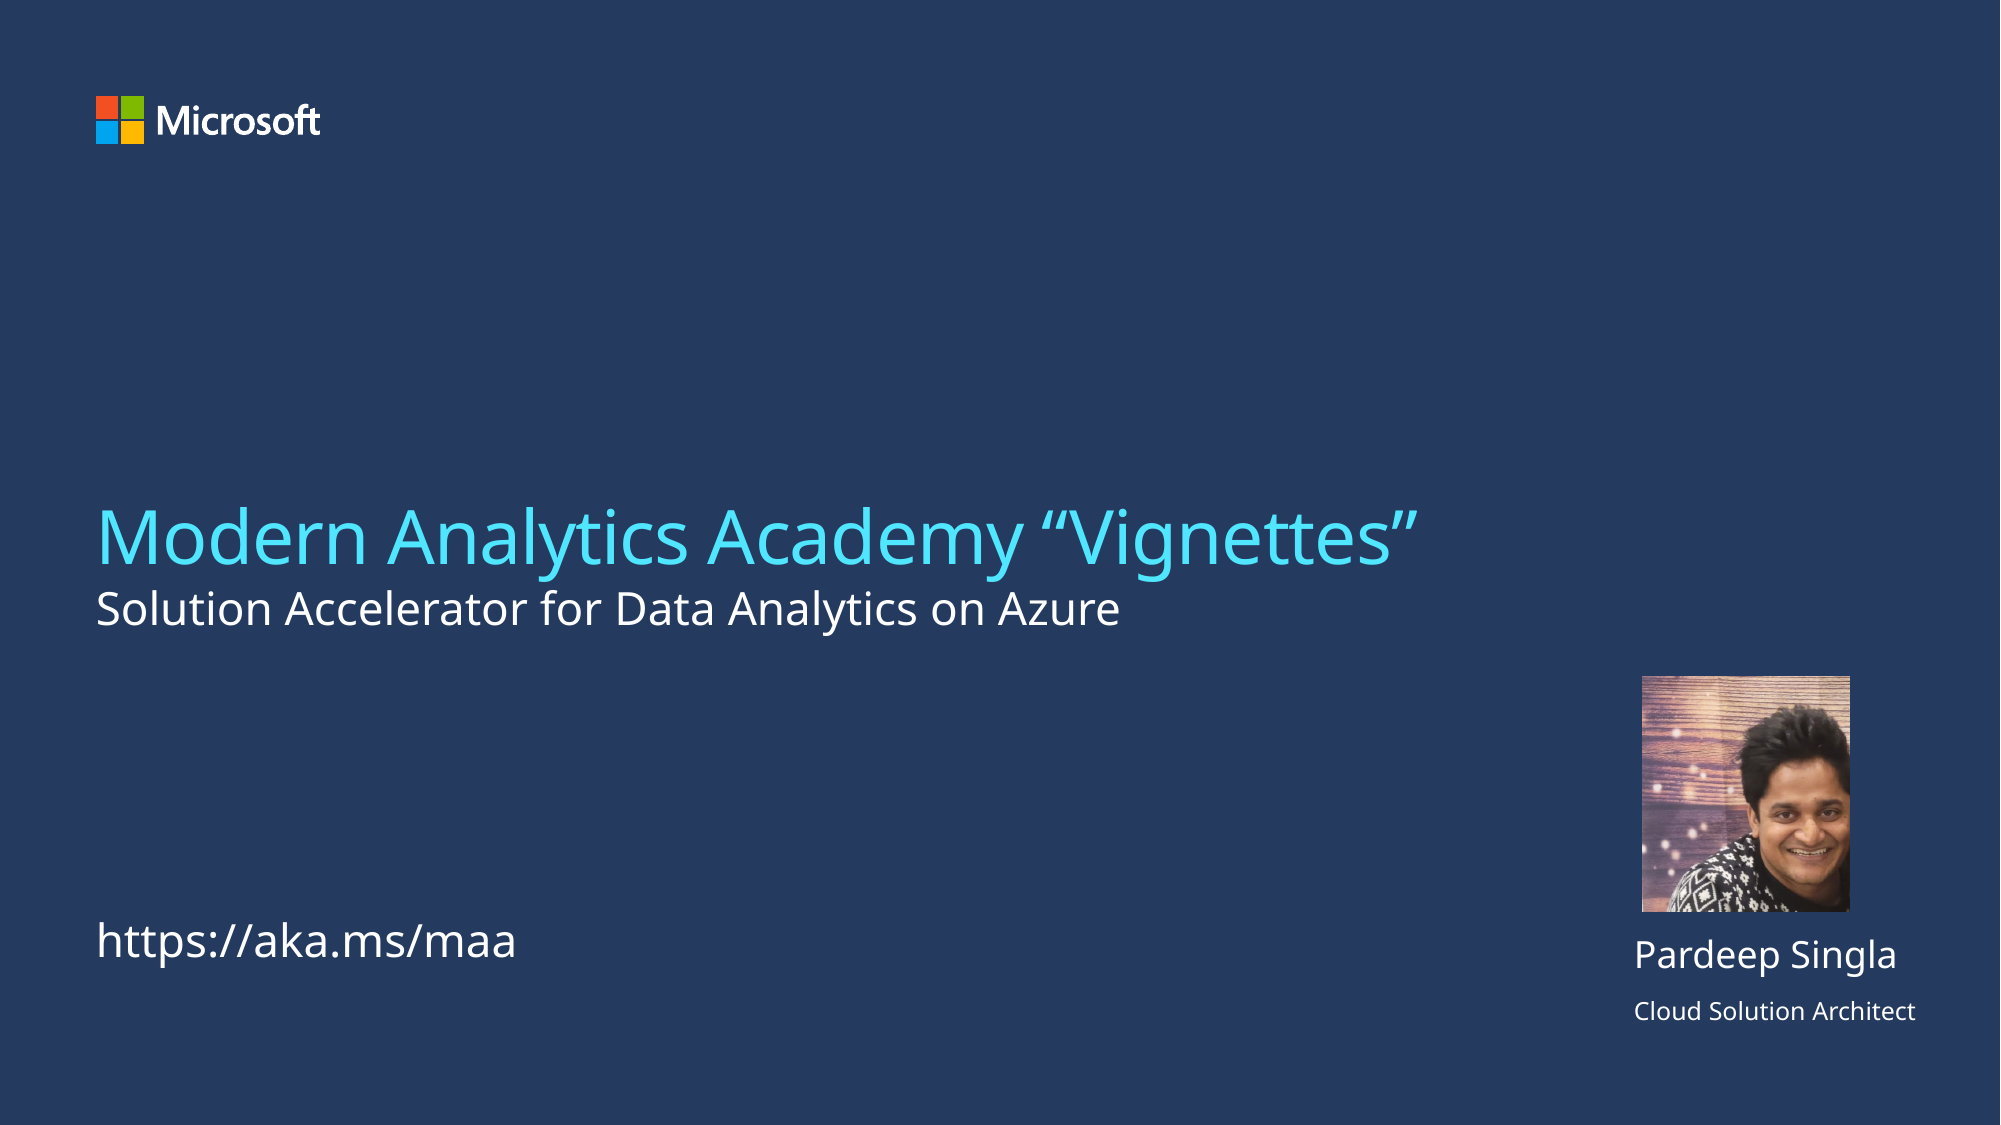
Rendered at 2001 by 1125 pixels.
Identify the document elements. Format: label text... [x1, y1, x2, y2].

text_box Pardeep Singla [1633, 930, 1989, 976]
title Modern Analytics Academy “Vignettes” [95, 488, 1596, 579]
list Solution Accelerator for Data Analytics on Azure [95, 579, 1596, 636]
picture [1642, 676, 1851, 912]
text_box Cloud Solution Architect [1633, 995, 1954, 1026]
text_box https://aka.ms/maa [95, 911, 1596, 967]
